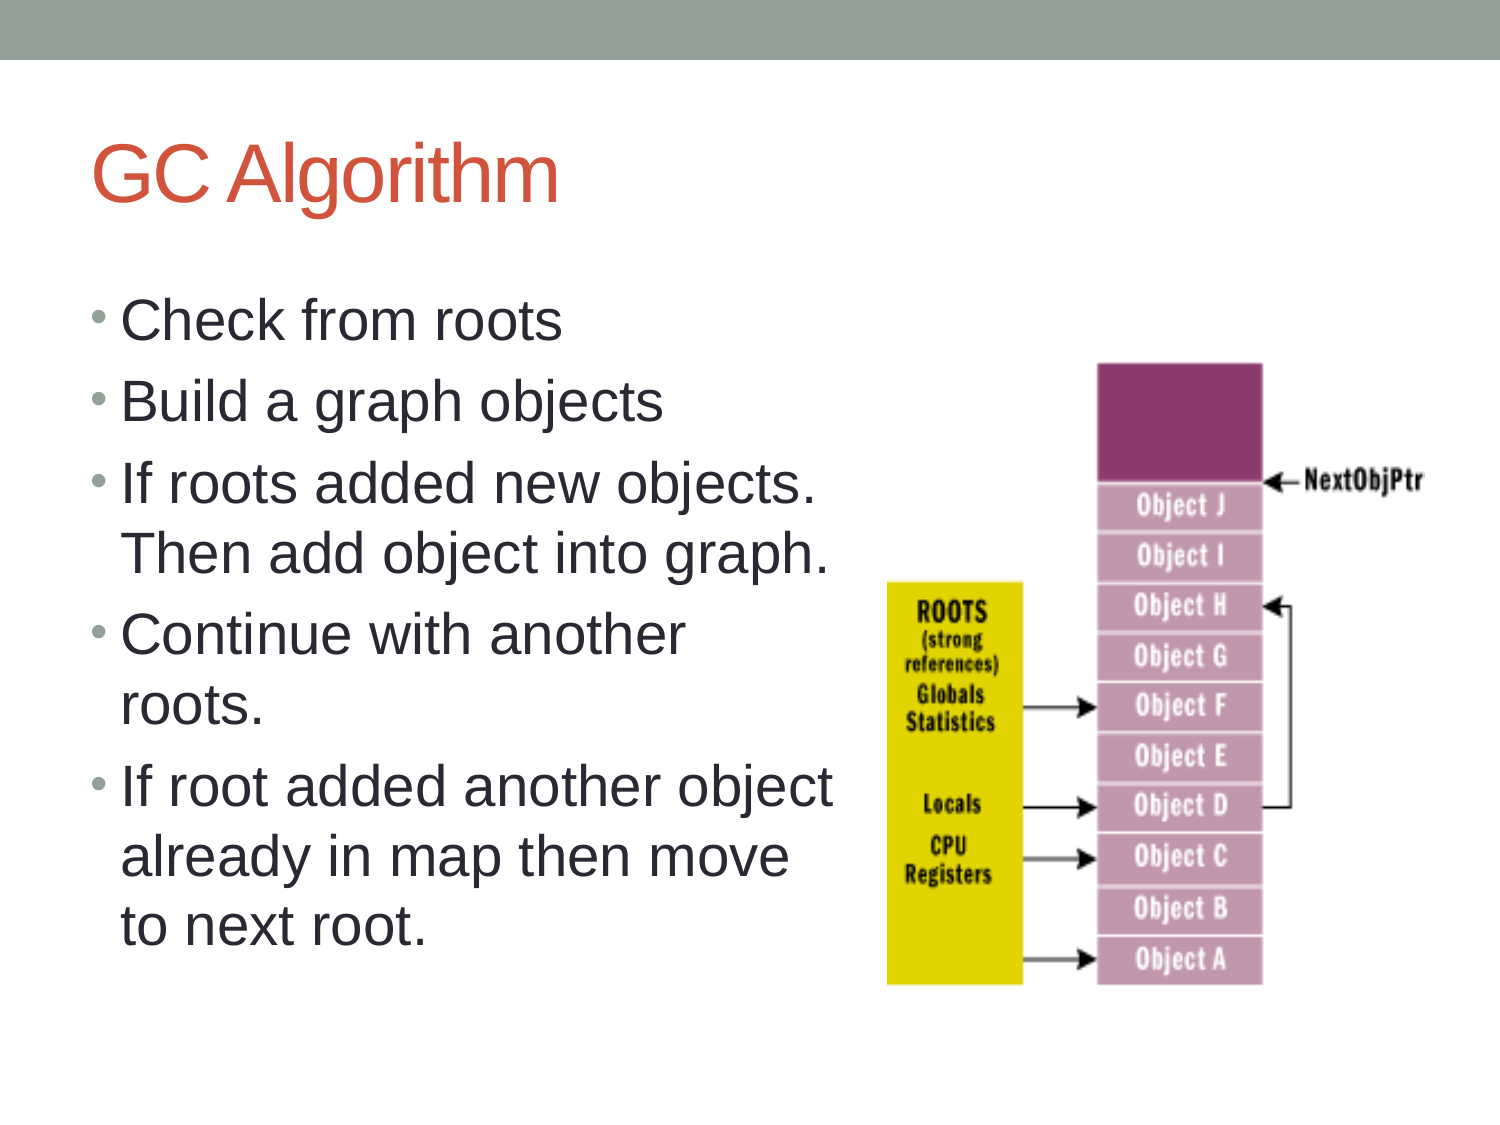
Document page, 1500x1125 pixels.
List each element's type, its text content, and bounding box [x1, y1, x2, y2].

list Check from roots Build a graph objects If roots added new objects. Then add object into graph. Continue with another roots. If root added another object already in map then move to next root. [75, 274, 863, 1049]
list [887, 362, 1426, 988]
title GC Algorithm [75, 87, 1425, 250]
